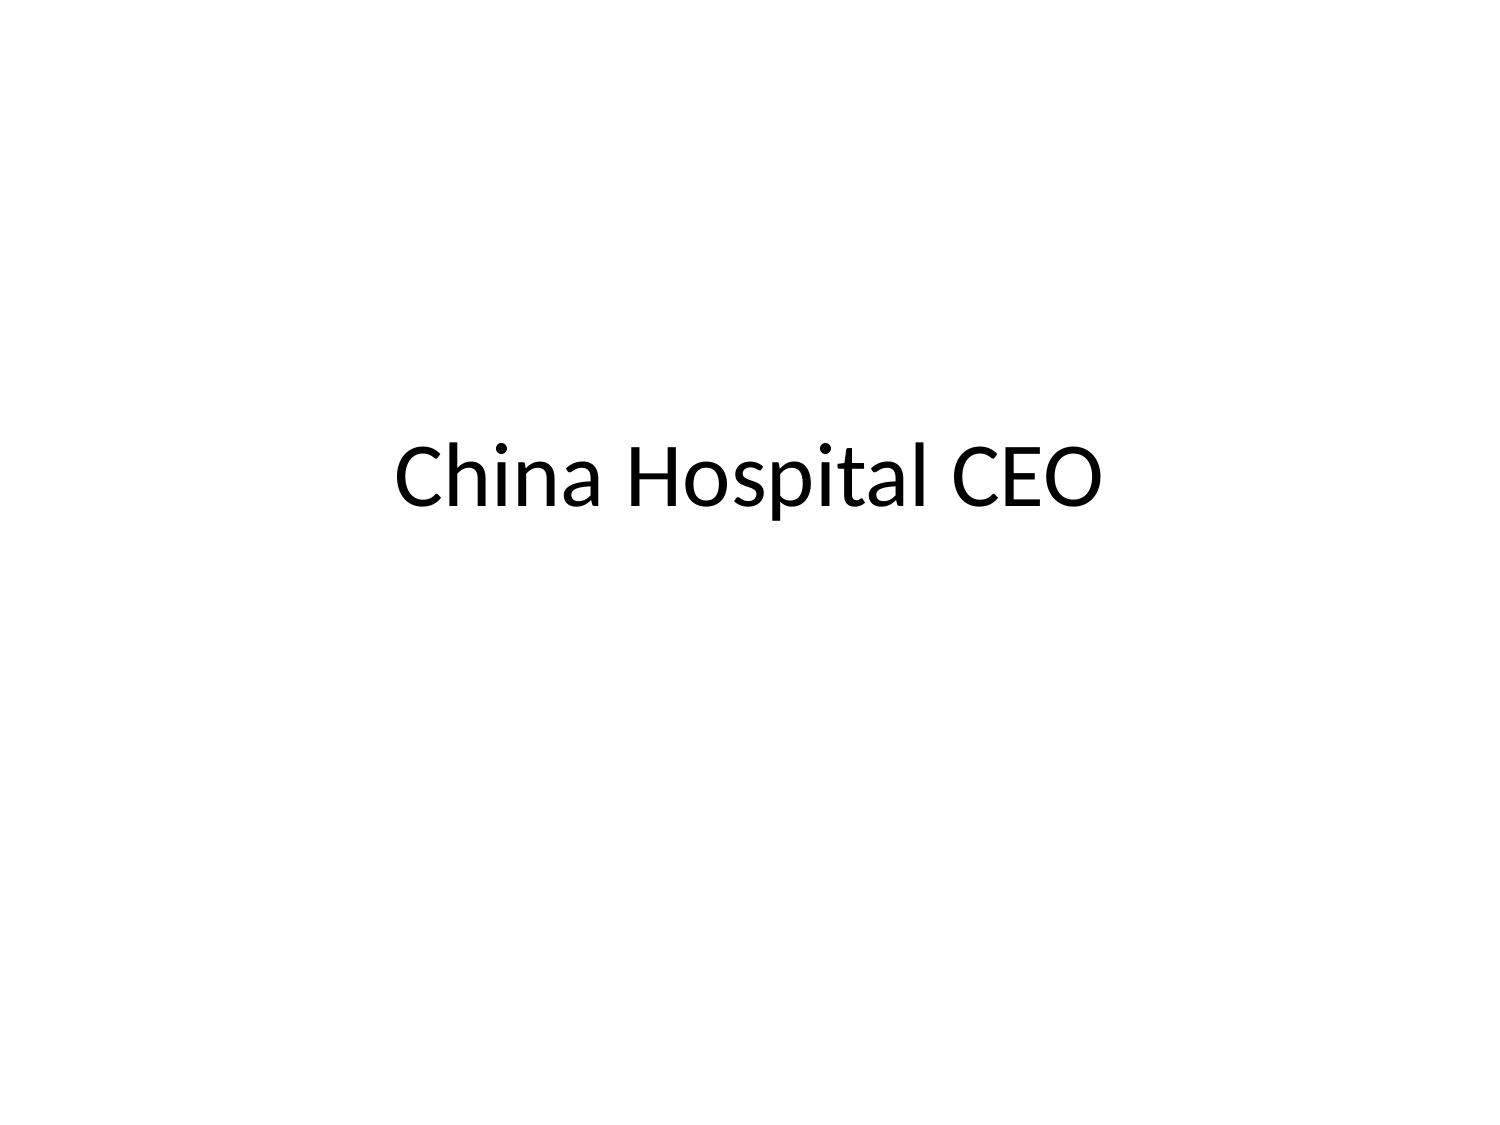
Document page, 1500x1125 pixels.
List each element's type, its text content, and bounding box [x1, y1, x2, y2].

title China Hospital CEO [112, 349, 1388, 591]
